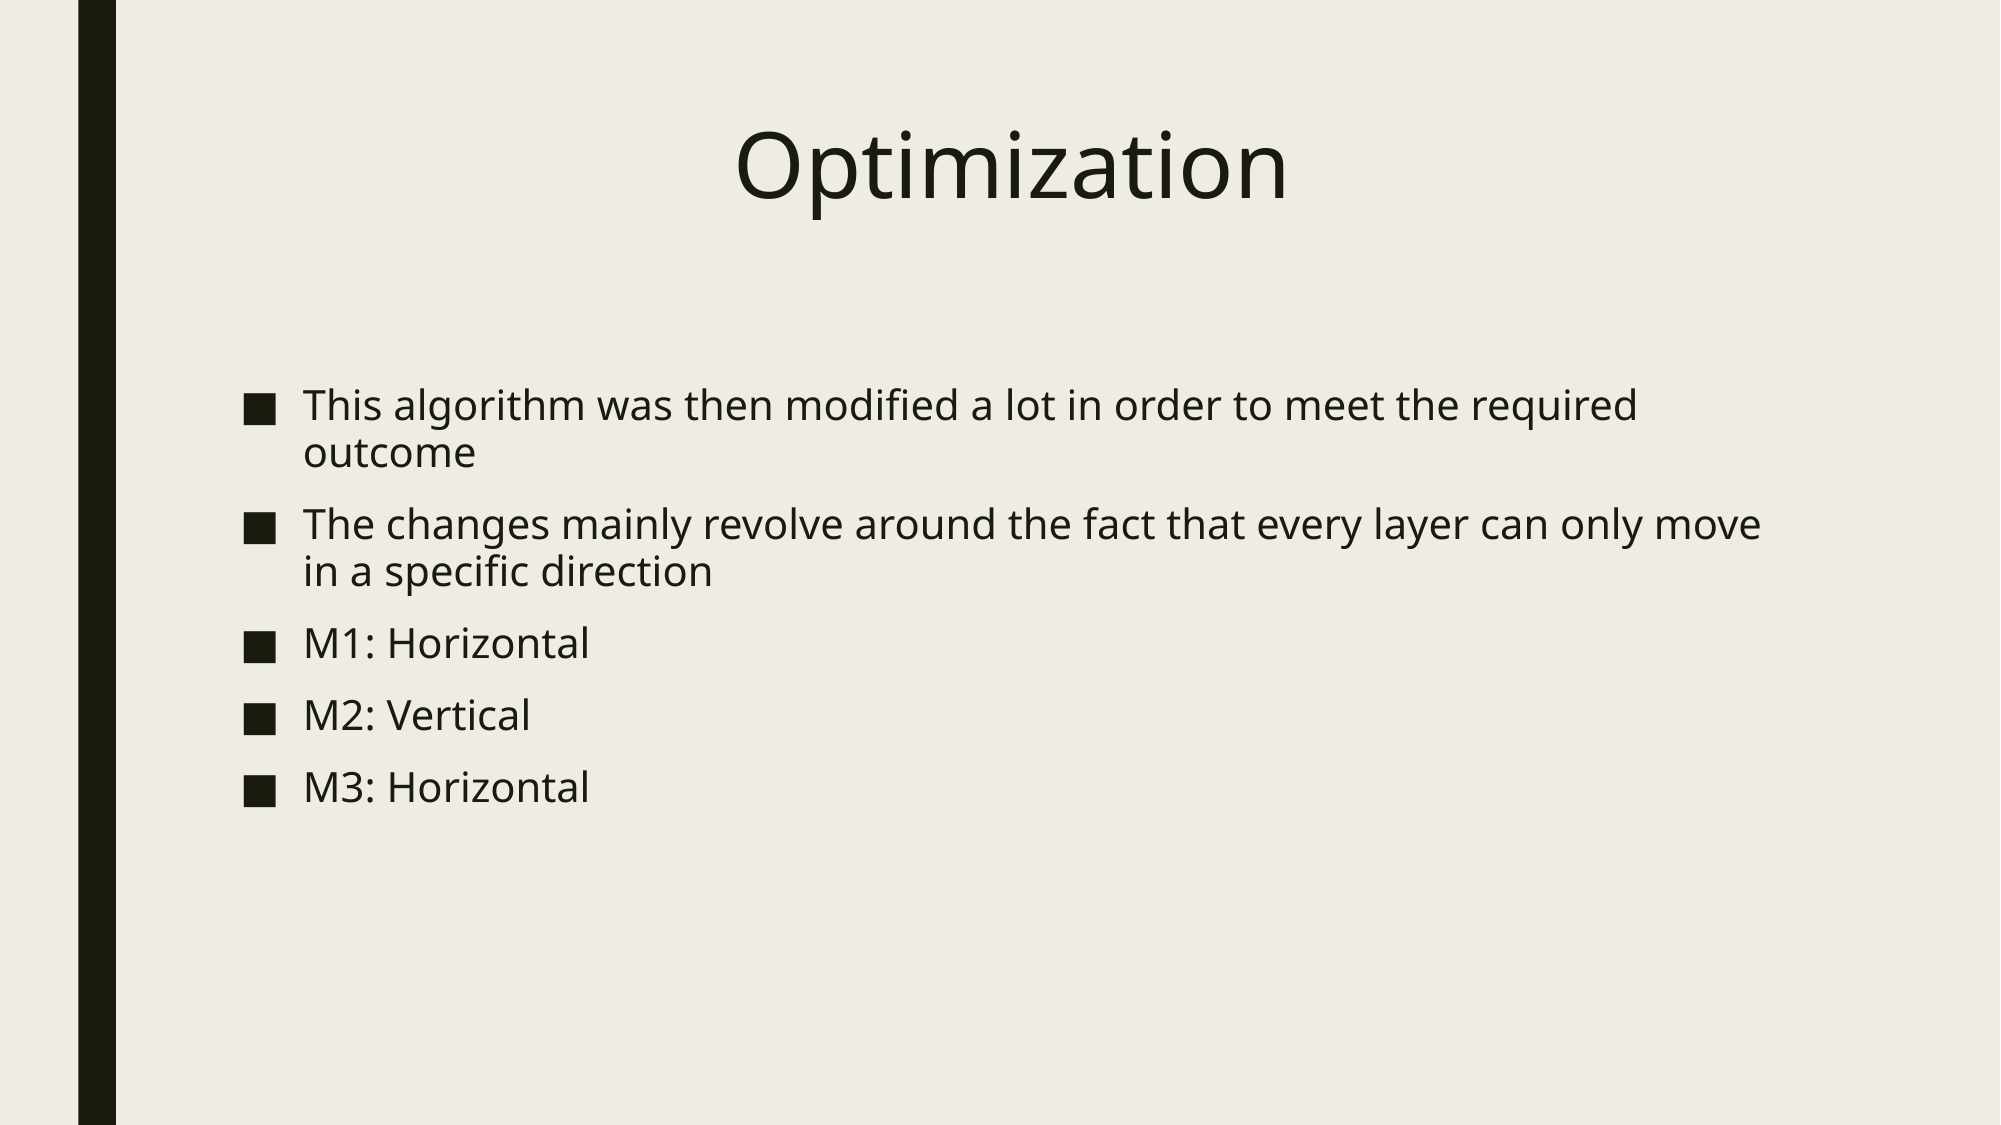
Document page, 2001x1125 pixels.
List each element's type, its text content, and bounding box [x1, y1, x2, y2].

list This algorithm was then modified a lot in order to meet the required outcome The changes mainly revolve around the fact that every layer can only move in a specific direction M1: Horizontal M2: Vertical M3: Horizontal [225, 375, 1800, 963]
title Optimization [225, 112, 1800, 357]
